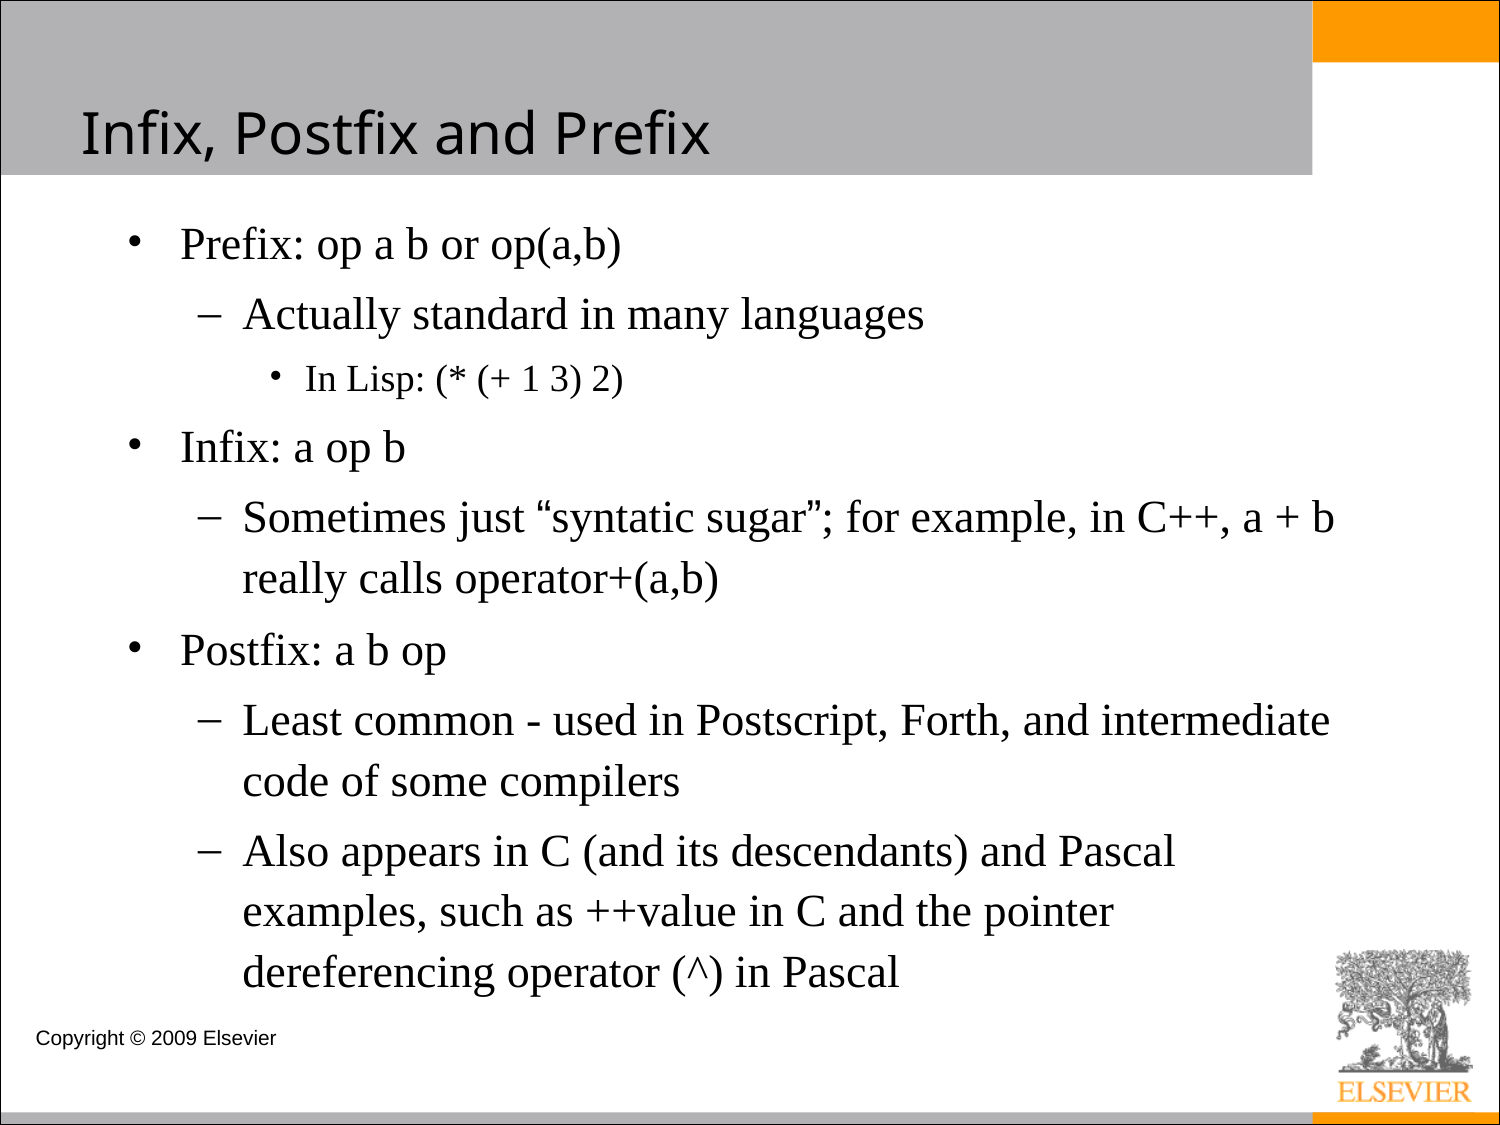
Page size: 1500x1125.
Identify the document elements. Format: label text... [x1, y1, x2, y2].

text_box Copyright © 2009 Elsevier [29, 1024, 507, 1065]
picture [1334, 949, 1473, 1102]
text_box Prefix: op a b or op(a,b) Actually standard in many languages In Lisp: (* (+ 1 3) 2) Infix: a op b Sometimes just “syntatic sugar”; for example, in C++, a + b really calls operator+(a,b) Postfix: a b op Least common - used in Postscript, Forth, and intermediate code of some compilers Also appears in C (and its descendants) and Pascal examples, such as ++value in C and the pointer dereferencing operator (^) in Pascal [112, 199, 1388, 1013]
text_box [0, 0, 1500, 1125]
text_box Infix, Postfix and Prefix [66, 37, 1463, 225]
